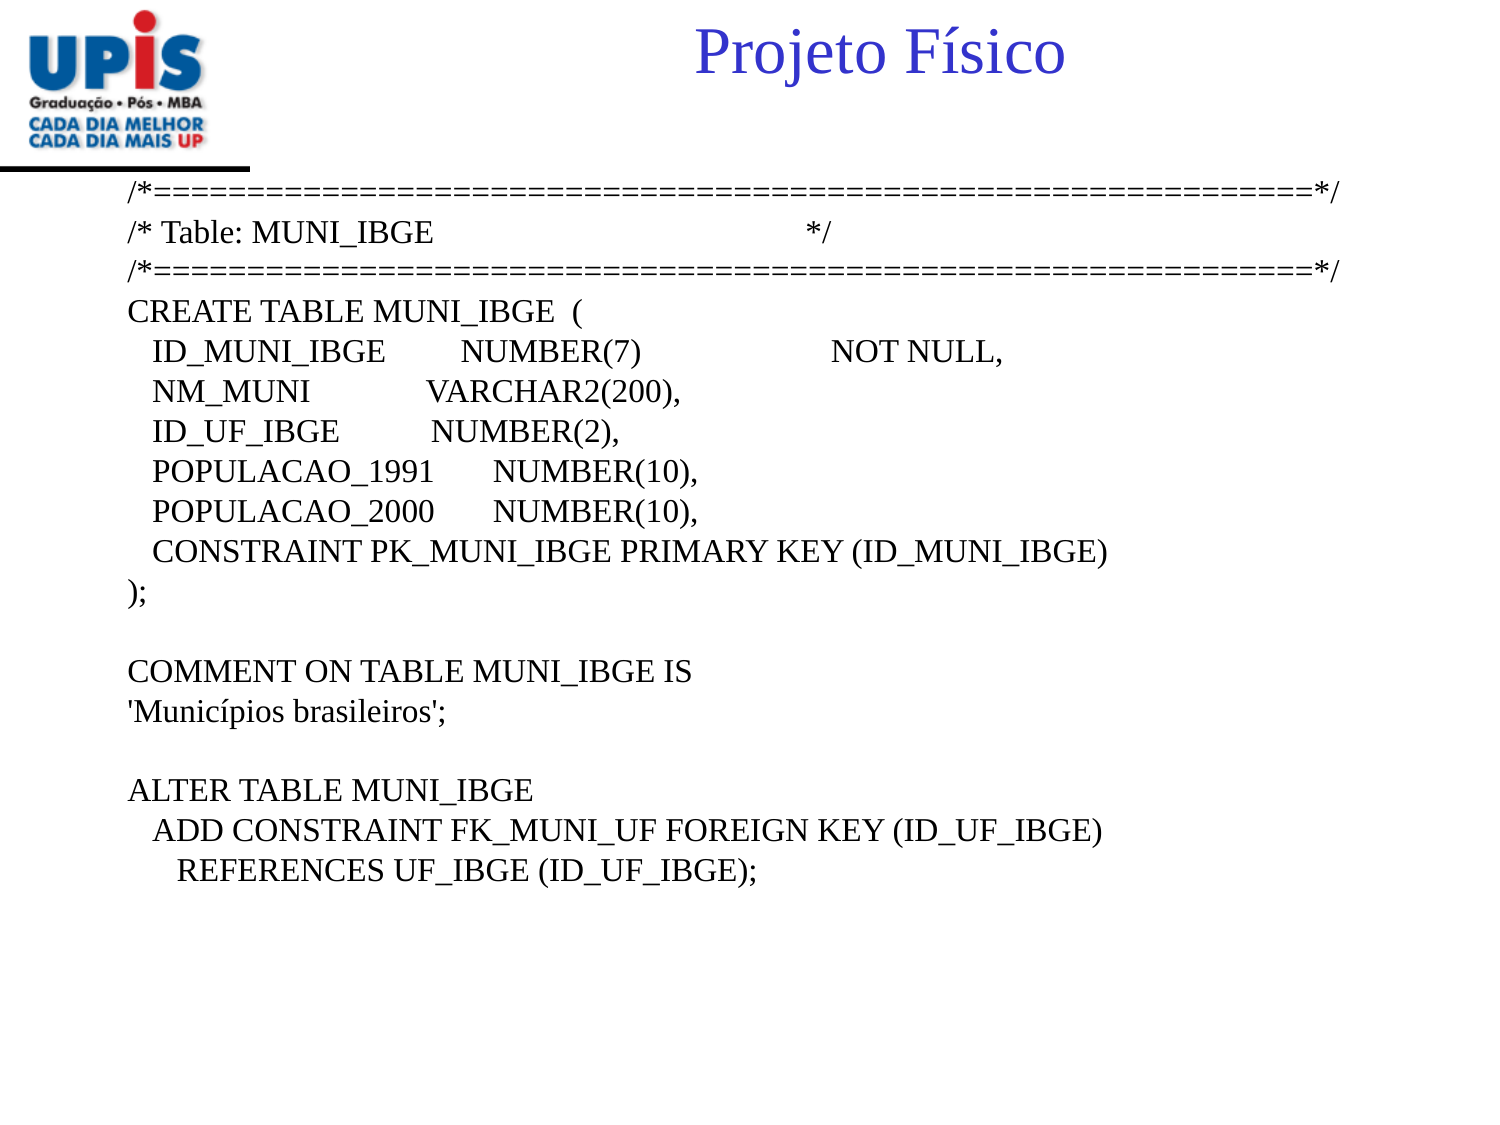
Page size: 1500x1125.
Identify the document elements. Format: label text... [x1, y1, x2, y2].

text_box Projeto Físico [462, 0, 1300, 95]
text_box /*==============================================================*/ /* Table: MUNI_IBGE */ /*==============================================================*/ CREATE TABLE MUNI_IBGE ( ID_MUNI_IBGE NUMBER(7) NOT NULL, NM_MUNI VARCHAR2(200), ID_UF_IBGE NUMBER(2), POPULACAO_1991 NUMBER(10), POPULACAO_2000 NUMBER(10), CONSTRAINT PK_MUNI_IBGE PRIMARY KEY (ID_MUNI_IBGE) ); COMMENT ON TABLE MUNI_IBGE IS 'Municípios brasileiros'; ALTER TABLE MUNI_IBGE ADD CONSTRAINT FK_MUNI_UF FOREIGN KEY (ID_UF_IBGE) REFERENCES UF_IBGE (ID_UF_IBGE); [112, 162, 1438, 1125]
picture [0, 0, 250, 172]
